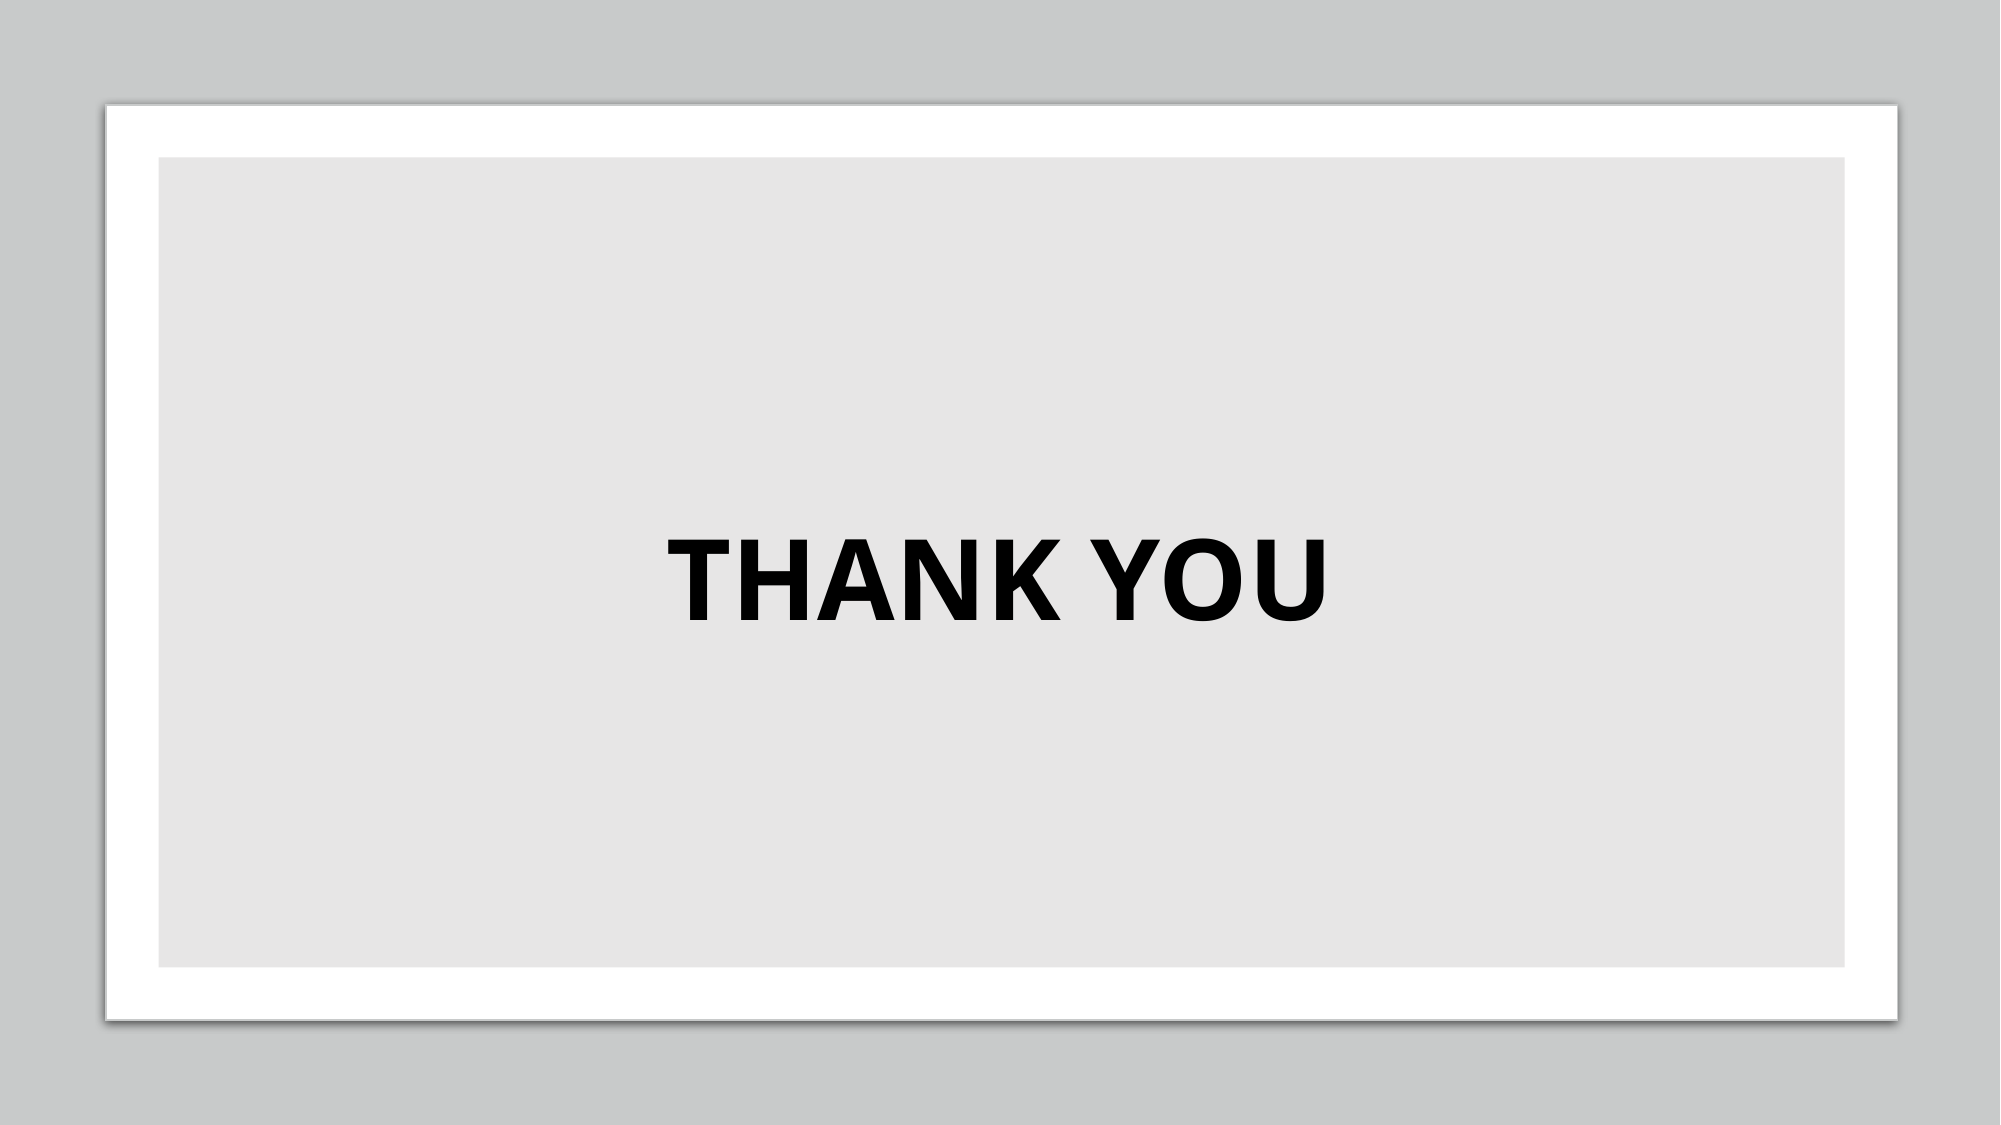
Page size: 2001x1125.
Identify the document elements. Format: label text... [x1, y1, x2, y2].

text_box [158, 156, 1846, 968]
text_box [105, 104, 1898, 1021]
text_box [0, 0, 2000, 1125]
title THANK YOU [249, 225, 1750, 653]
